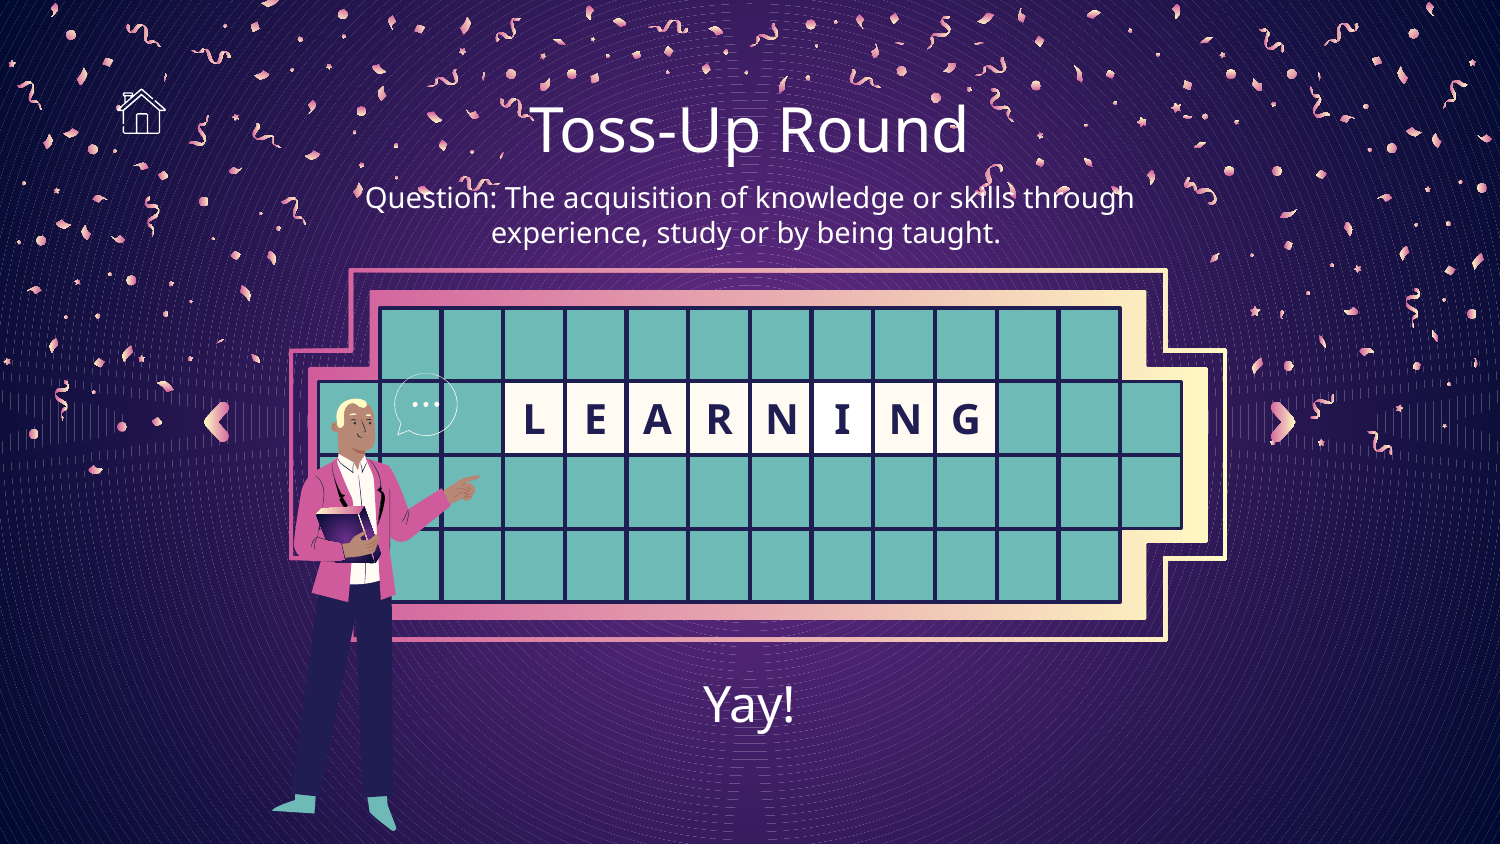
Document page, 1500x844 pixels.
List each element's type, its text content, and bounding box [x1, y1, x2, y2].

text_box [288, 267, 1228, 643]
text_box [488, 381, 1121, 529]
text_box Yay! [590, 669, 910, 735]
text_box [204, 401, 229, 442]
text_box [271, 372, 483, 832]
title Toss-Up Round [116, 88, 1383, 167]
list Question: The acquisition of knowledge or skills through experience, study or by being taught. [272, 194, 1228, 274]
text_box [116, 88, 166, 134]
text_box [1270, 401, 1296, 442]
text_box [488, 537, 1121, 603]
